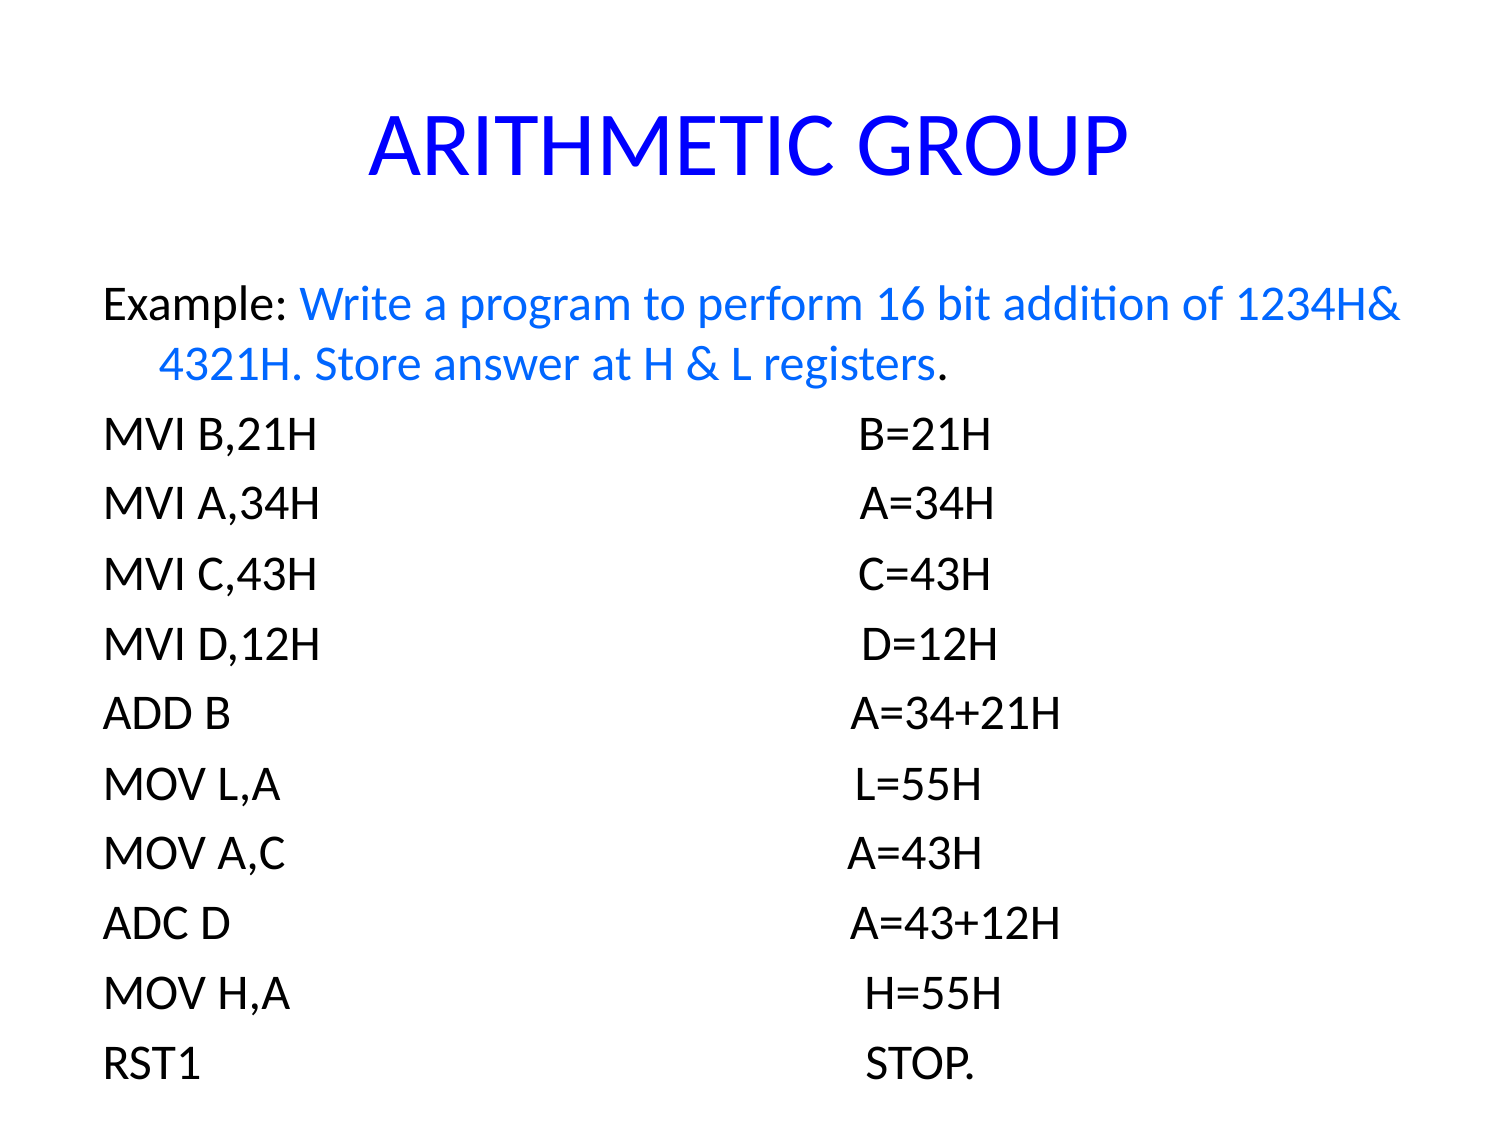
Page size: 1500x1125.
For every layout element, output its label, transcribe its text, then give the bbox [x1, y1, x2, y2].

title ARITHMETIC GROUP [75, 45, 1425, 233]
list Example: Write a program to perform 16 bit addition of 1234H& 4321H. Store answer at H & L registers. MVI B,21H B=21H MVI A,34H A=34H MVI C,43H C=43H MVI D,12H D=12H ADD B A=34+21H MOV L,A L=55H MOV A,C A=43H ADC D A=43+12H MOV H,A H=55H RST1 STOP. [87, 262, 1475, 1125]
